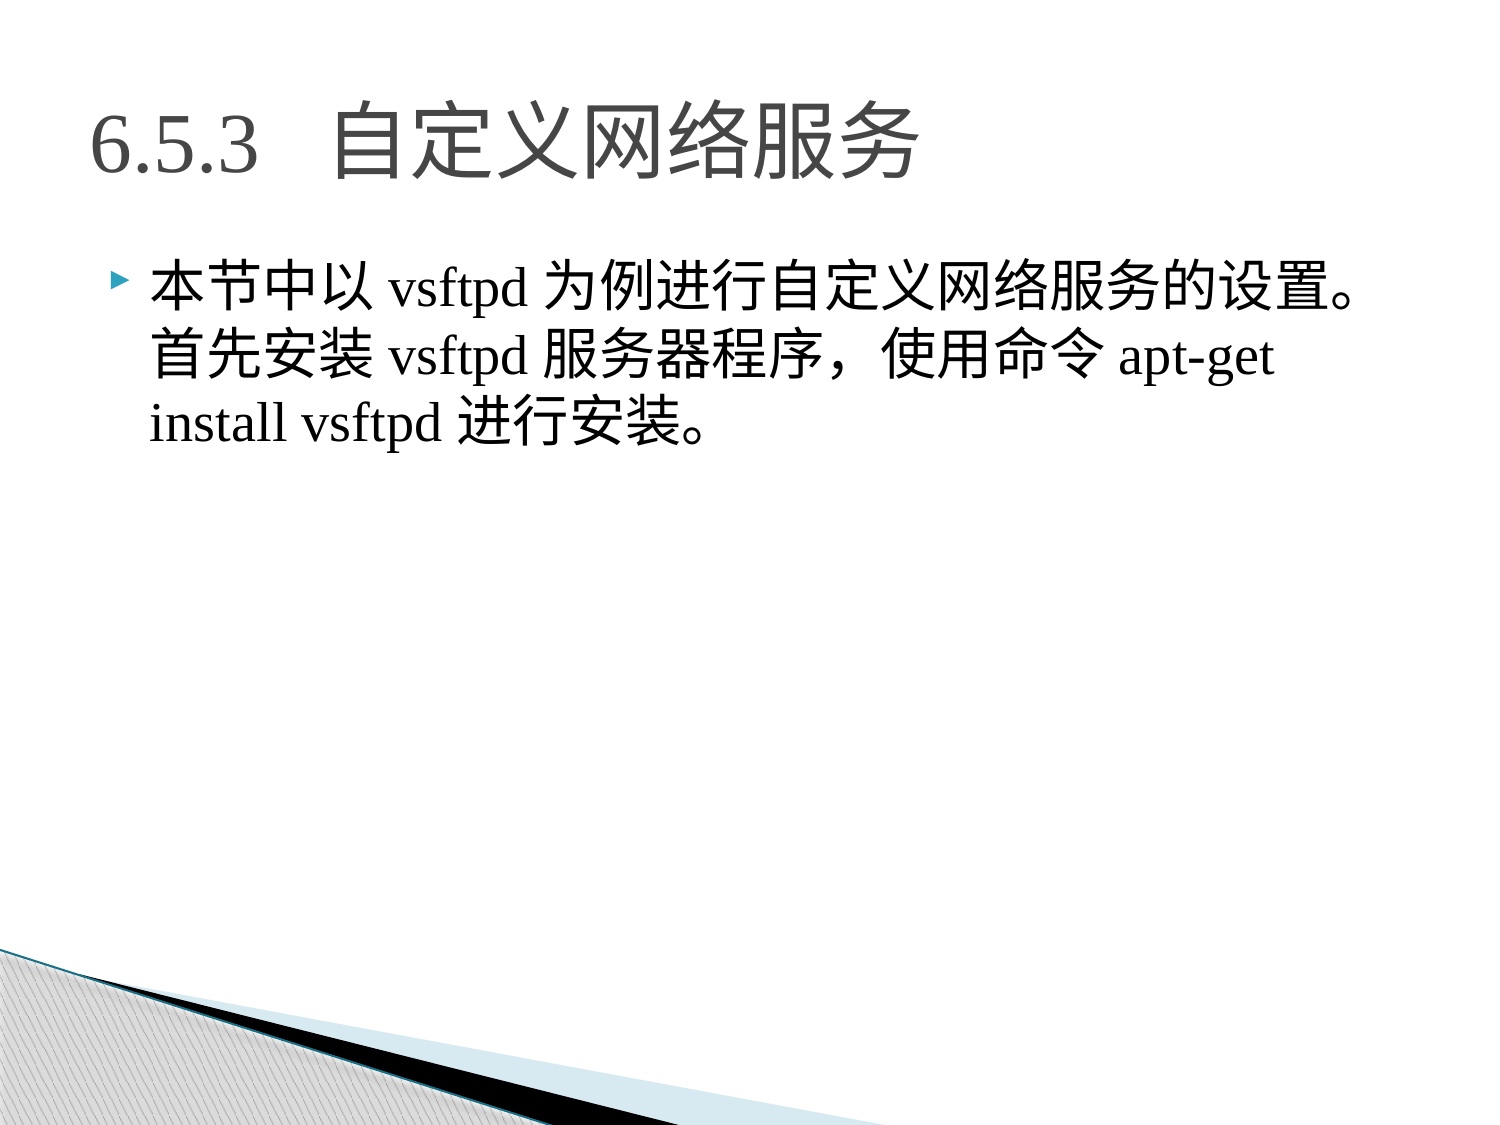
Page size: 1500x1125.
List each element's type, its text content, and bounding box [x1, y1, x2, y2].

title 6.5.3 自定义网络服务 [75, 45, 1425, 233]
list 本节中以vsftpd为例进行自定义网络服务的设置。首先安装vsftpd服务器程序，使用命令apt-get install vsftpd进行安装。 [75, 243, 1425, 986]
